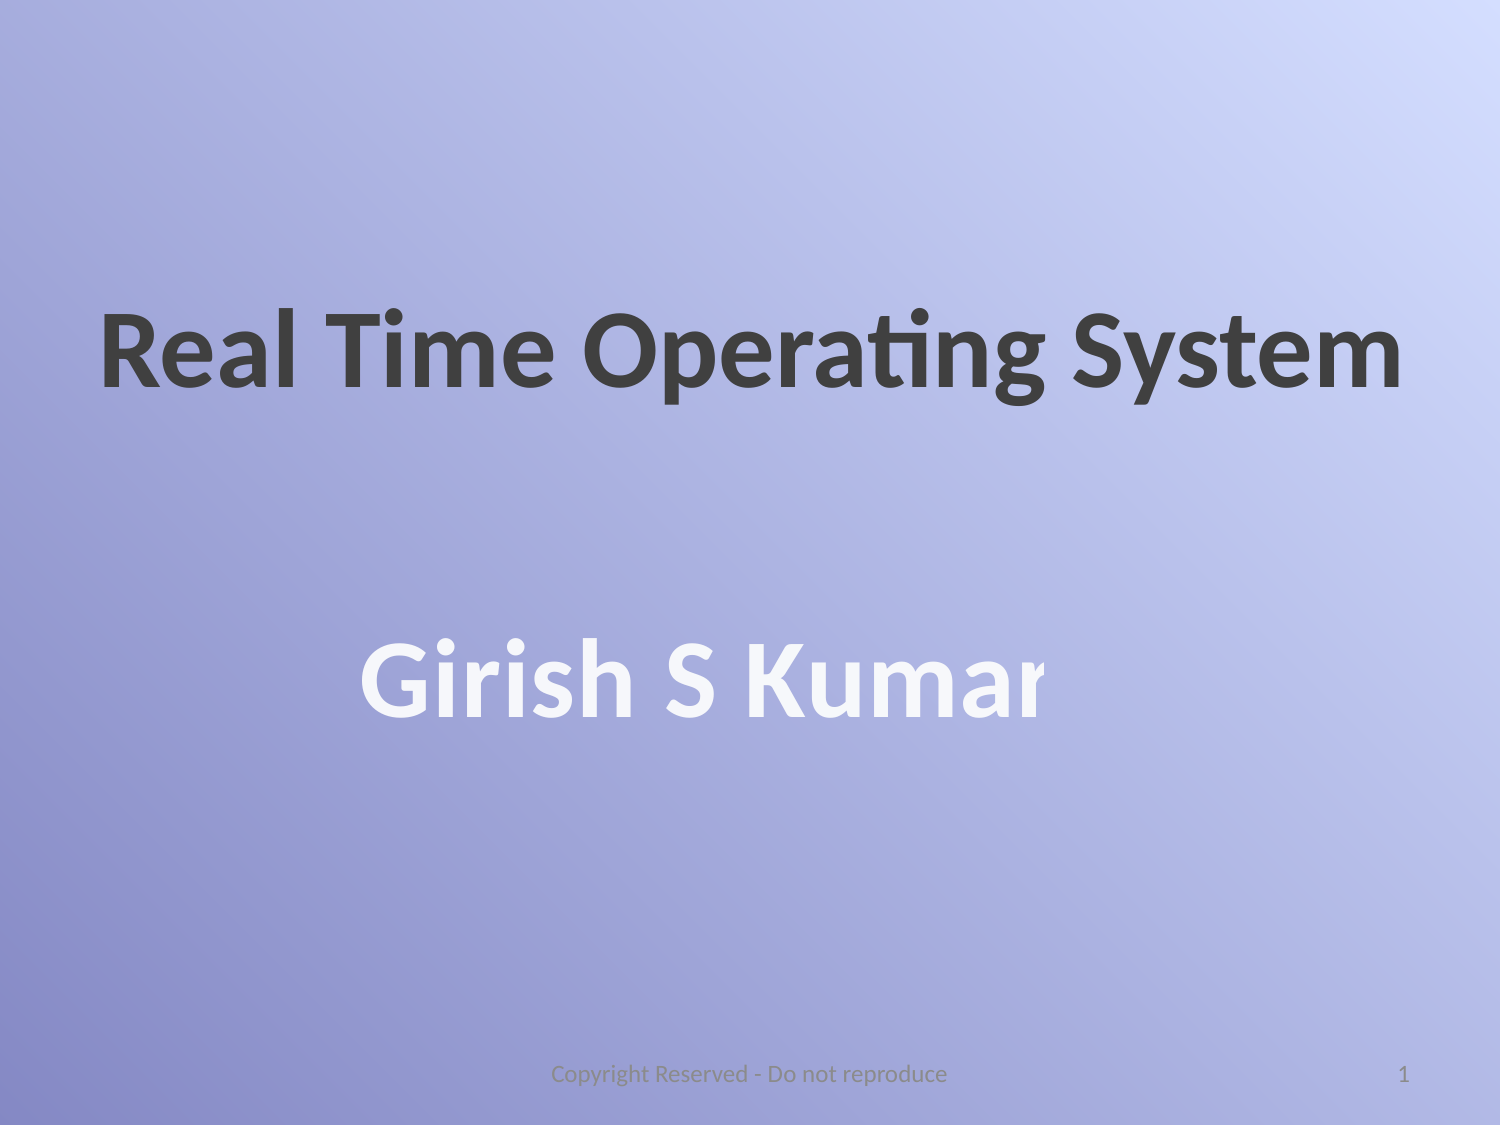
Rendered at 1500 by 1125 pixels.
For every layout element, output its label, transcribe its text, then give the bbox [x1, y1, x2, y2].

footer Copyright Reserved - Do not reproduce [512, 1042, 988, 1103]
slide_number 1 [1074, 1042, 1425, 1103]
text_box Girish S Kumar [344, 597, 1073, 748]
text_box Real Time Operating System [83, 267, 1422, 418]
